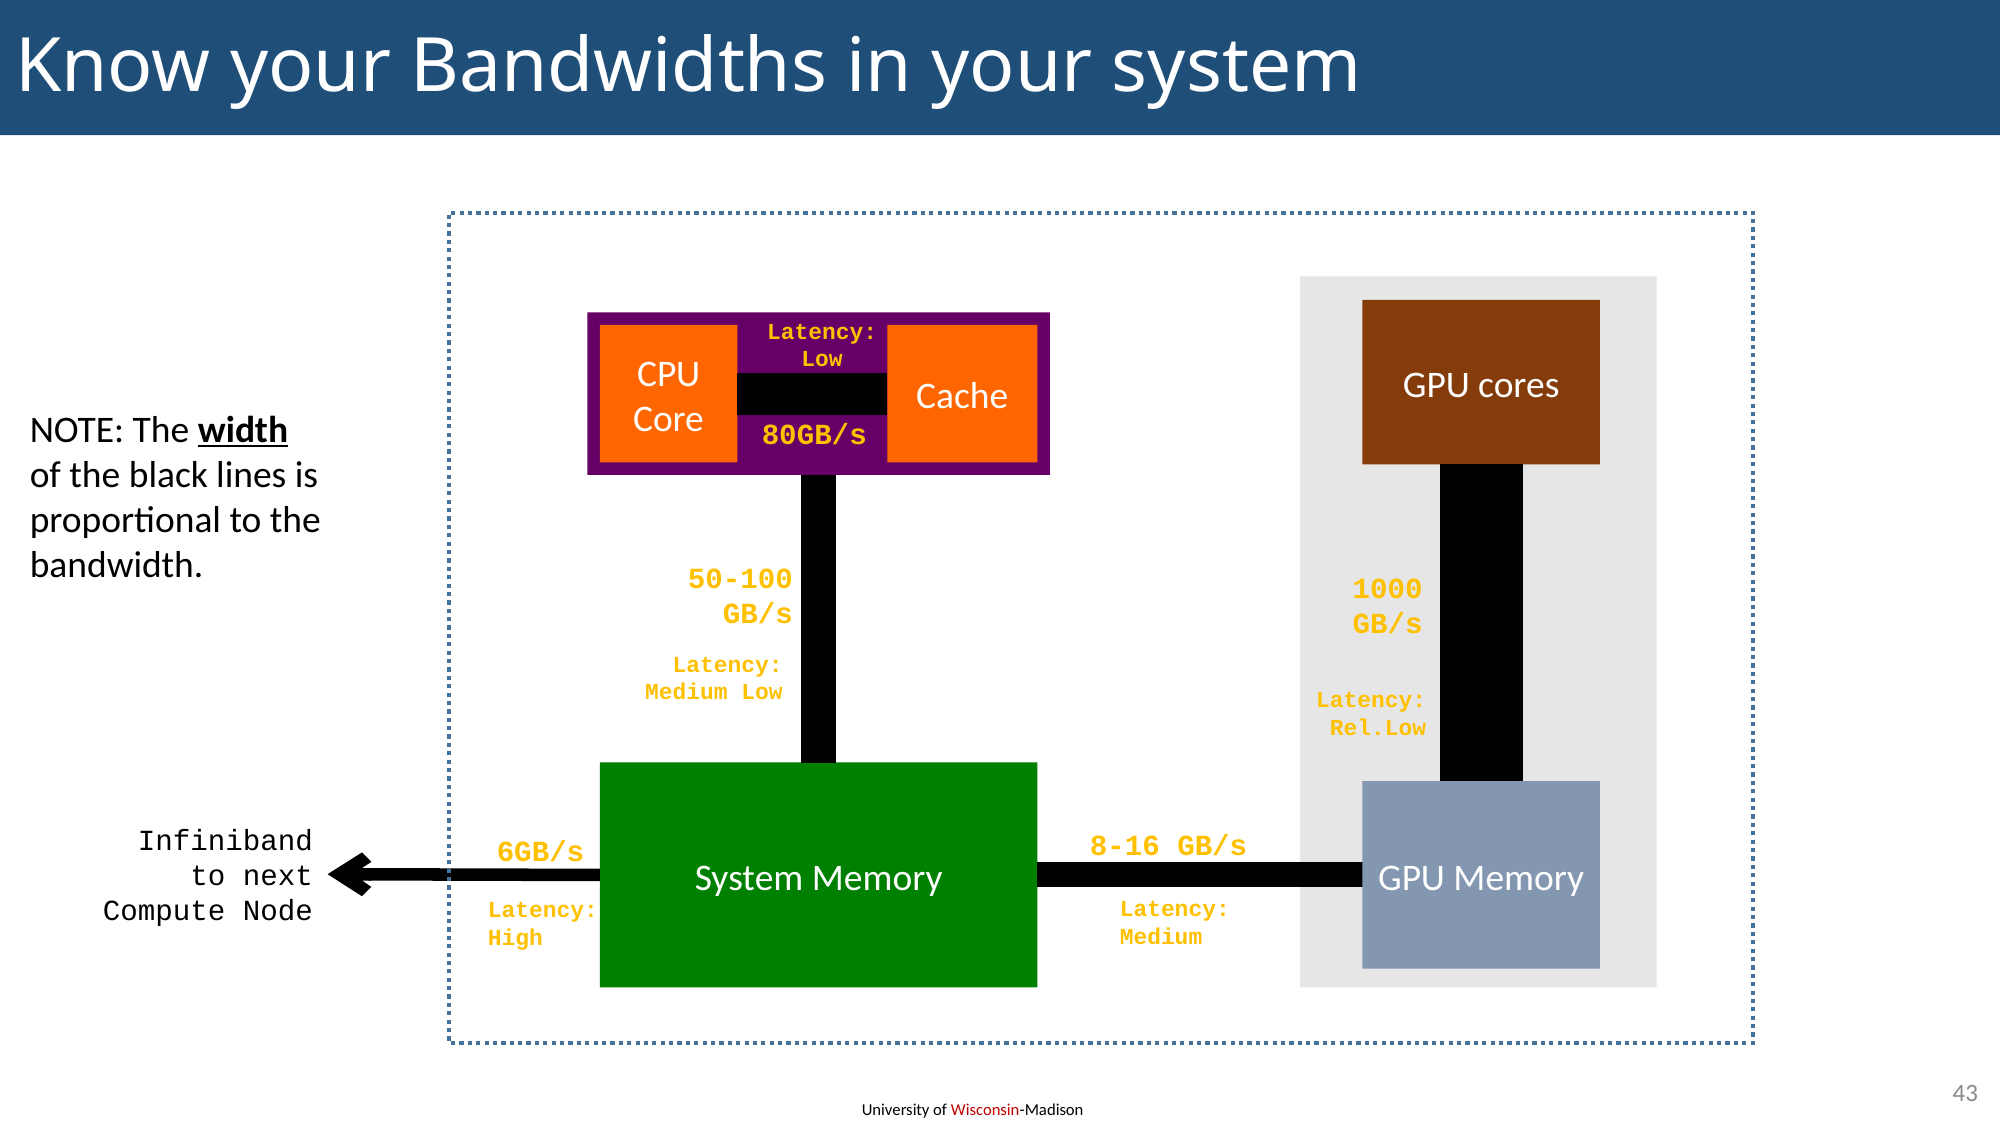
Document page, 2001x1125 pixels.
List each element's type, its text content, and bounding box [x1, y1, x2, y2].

slide_number 43 [1879, 1069, 1994, 1114]
text_box NOTE: The width of the black lines is proportional to the bandwidth. [15, 397, 345, 593]
text_box Infiniband to next Compute Node [71, 814, 328, 934]
title Know your Bandwidths in your system [0, 0, 2000, 136]
text_box [448, 212, 1754, 1044]
